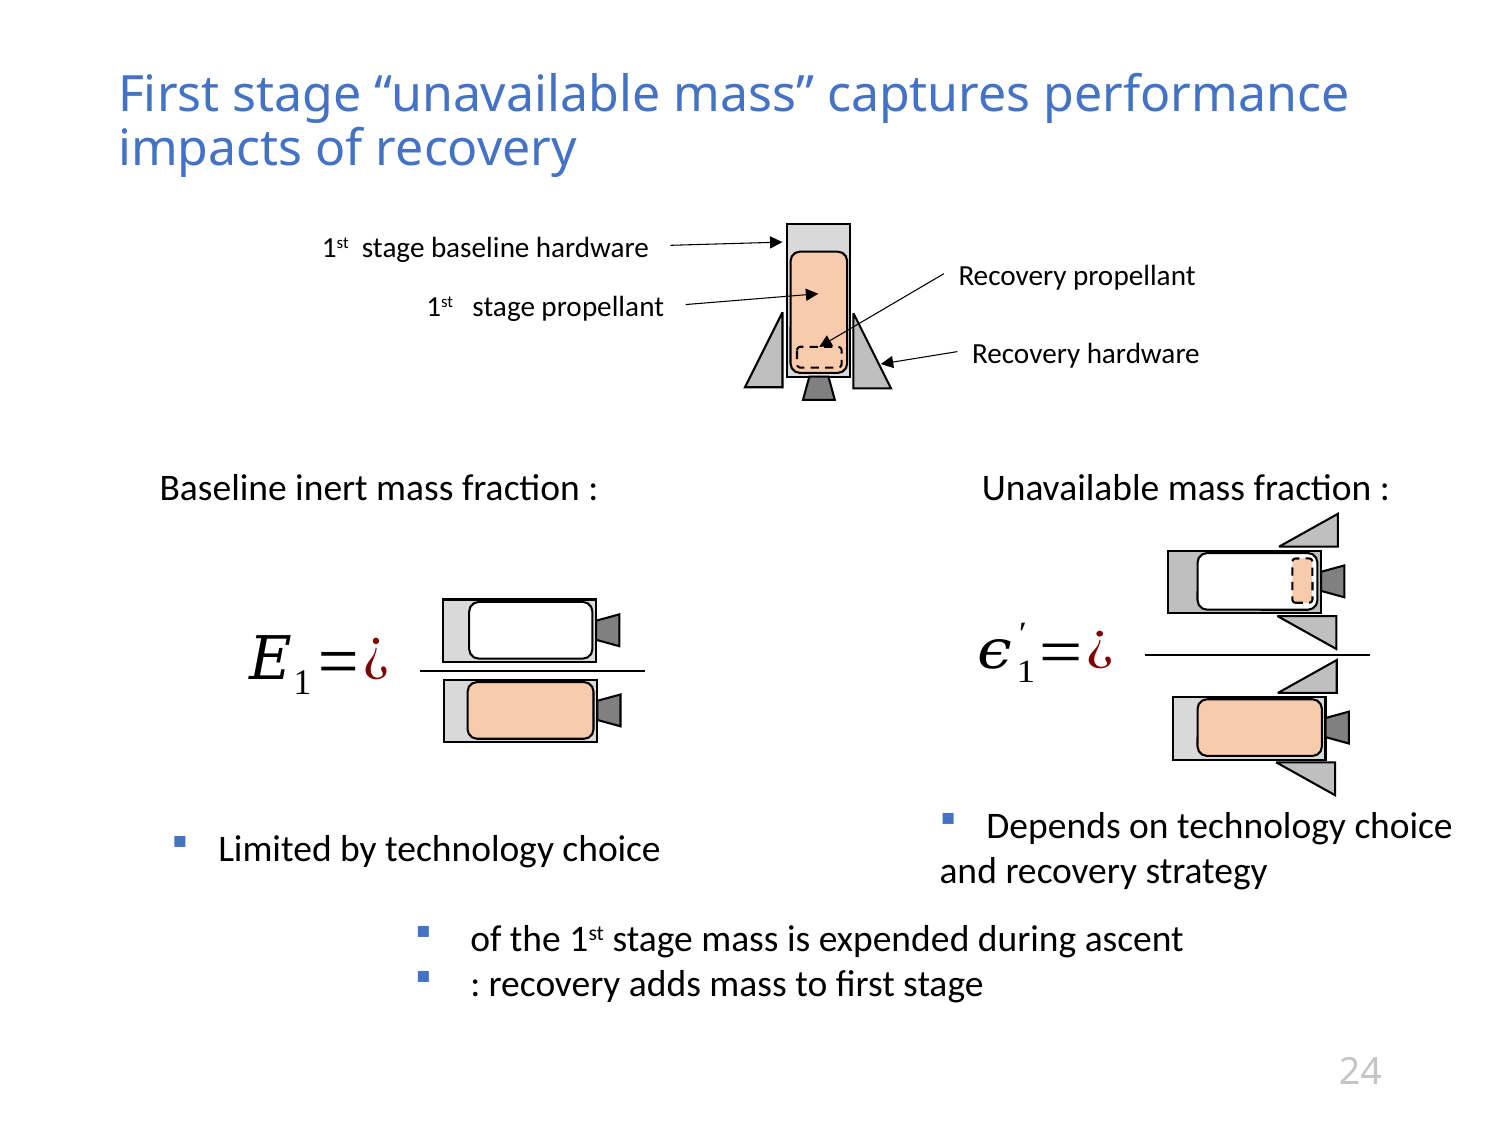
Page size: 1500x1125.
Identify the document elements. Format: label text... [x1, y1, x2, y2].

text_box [745, 223, 891, 293]
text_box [708, 242, 783, 247]
text_box Depends on technology choice and recovery strategy [924, 793, 1469, 899]
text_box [500, 671, 564, 800]
text_box Limited by technology choice [156, 817, 677, 877]
title First stage “unavailable mass” captures performance impacts of recovery [103, 59, 1397, 185]
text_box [1168, 513, 1345, 649]
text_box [819, 275, 909, 347]
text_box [499, 671, 563, 719]
slide_number 24 [1059, 1042, 1397, 1103]
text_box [716, 293, 819, 307]
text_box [880, 352, 922, 364]
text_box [745, 307, 891, 400]
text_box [1172, 660, 1349, 796]
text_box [499, 542, 563, 670]
